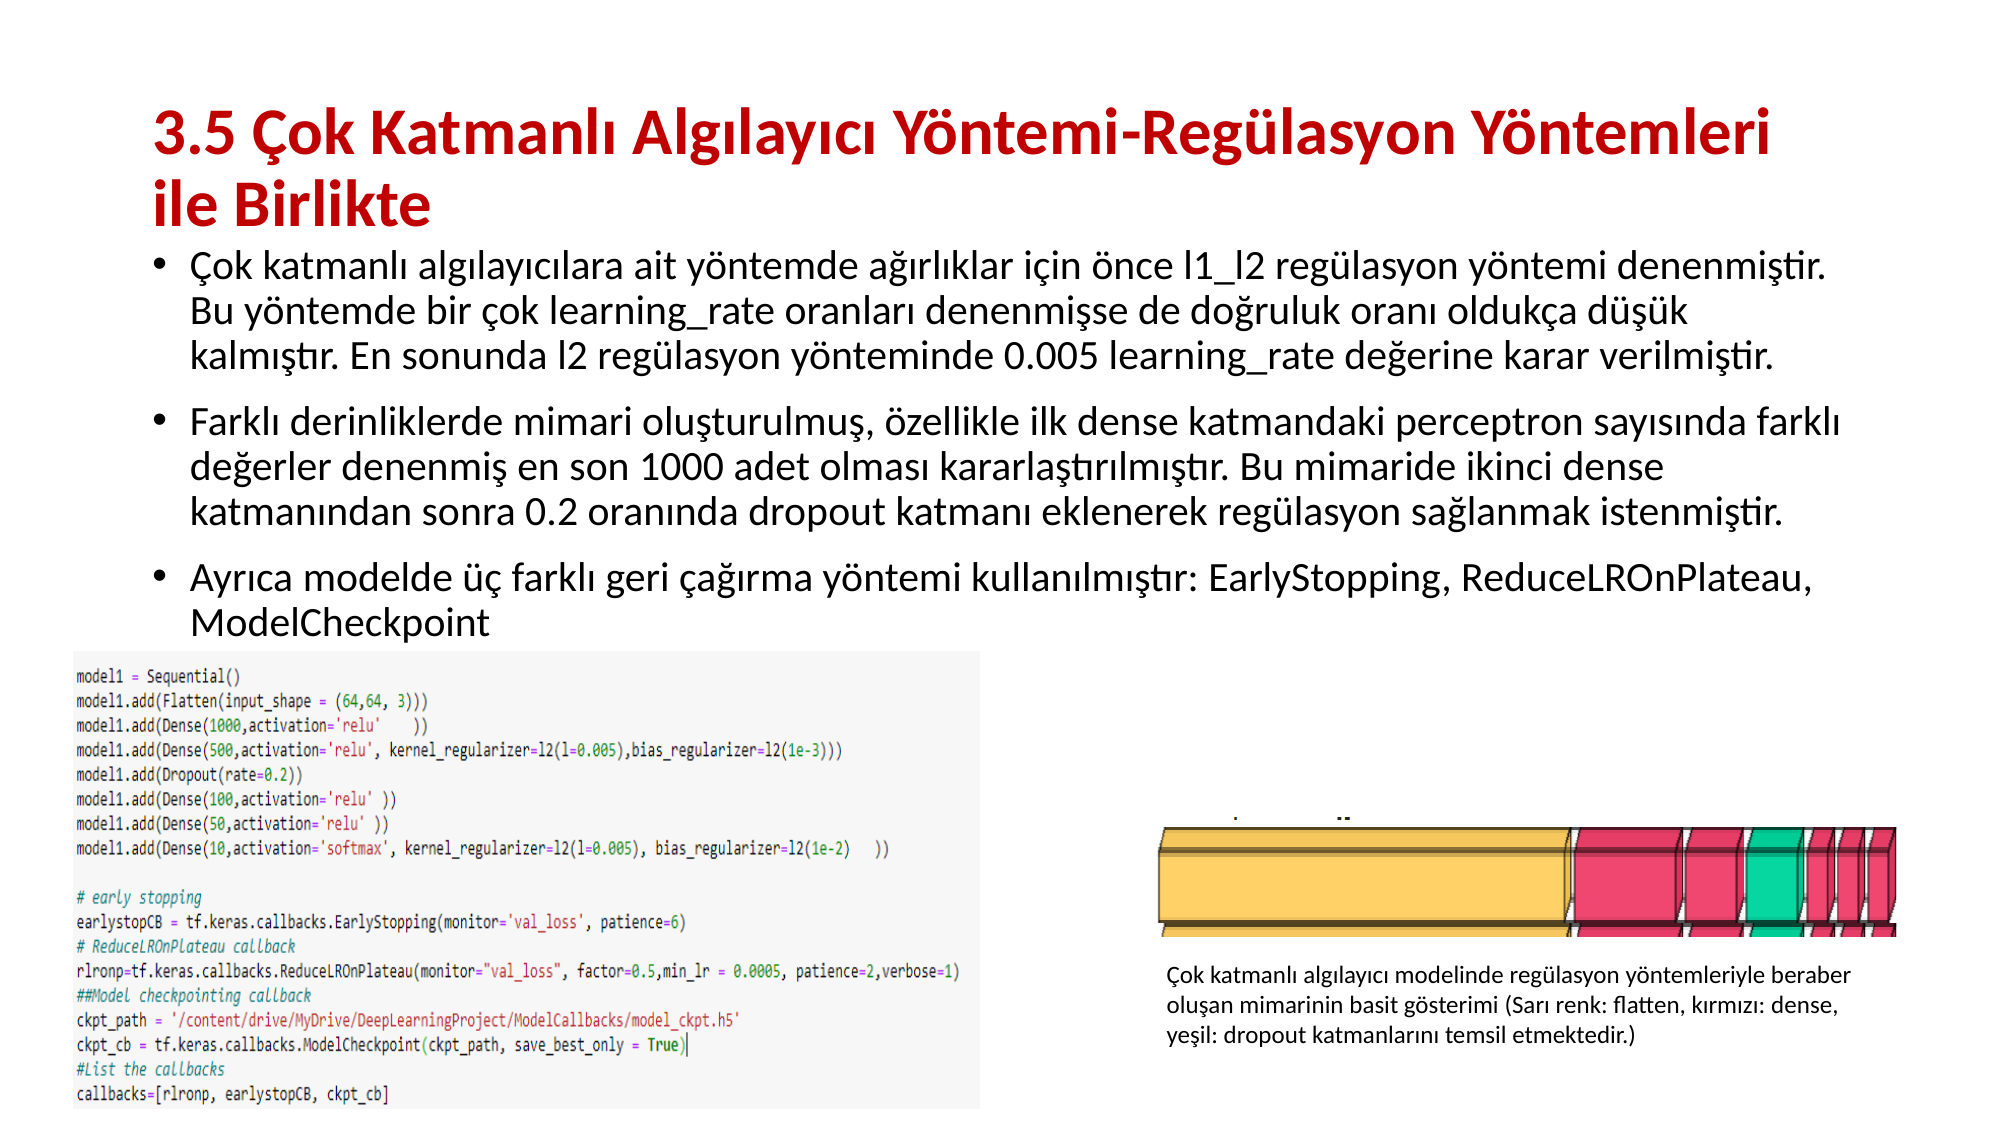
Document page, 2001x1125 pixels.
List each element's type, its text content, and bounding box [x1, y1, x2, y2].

picture [1151, 817, 1909, 937]
picture [73, 651, 980, 1110]
title 3.5 Çok Katmanlı Algılayıcı Yöntemi-Regülasyon Yöntemleri ile Birlikte [137, 59, 1863, 235]
text_box Çok katmanlı algılayıcı modelinde regülasyon yöntemleriyle beraber oluşan mimarinin basit gösterimi (Sarı renk: flatten, kırmızı: dense, yeşil: dropout katmanlarını temsil etmektedir.) [1151, 950, 1909, 1086]
list Çok katmanlı algılayıcılara ait yöntemde ağırlıklar için önce l1_l2 regülasyon yöntemi denenmiştir. Bu yöntemde bir çok learning_rate oranları denenmişse de doğruluk oranı oldukça düşük kalmıştır. En sonunda l2 regülasyon yönteminde 0.005 learning_rate değerine karar verilmiştir. Farklı derinliklerde mimari oluşturulmuş, özellikle ilk dense katmandaki perceptron sayısında farklı değerler denenmiş en son 1000 adet olması kararlaştırılmıştır. Bu mimaride ikinci dense katmanından sonra 0.2 oranında dropout katmanı eklenerek regülasyon sağlanmak istenmiştir. Ayrıca modelde üç farklı geri çağırma yöntemi kullanılmıştır: EarlyStopping, ReduceLROnPlateau, ModelCheckpoint [137, 235, 1863, 1014]
